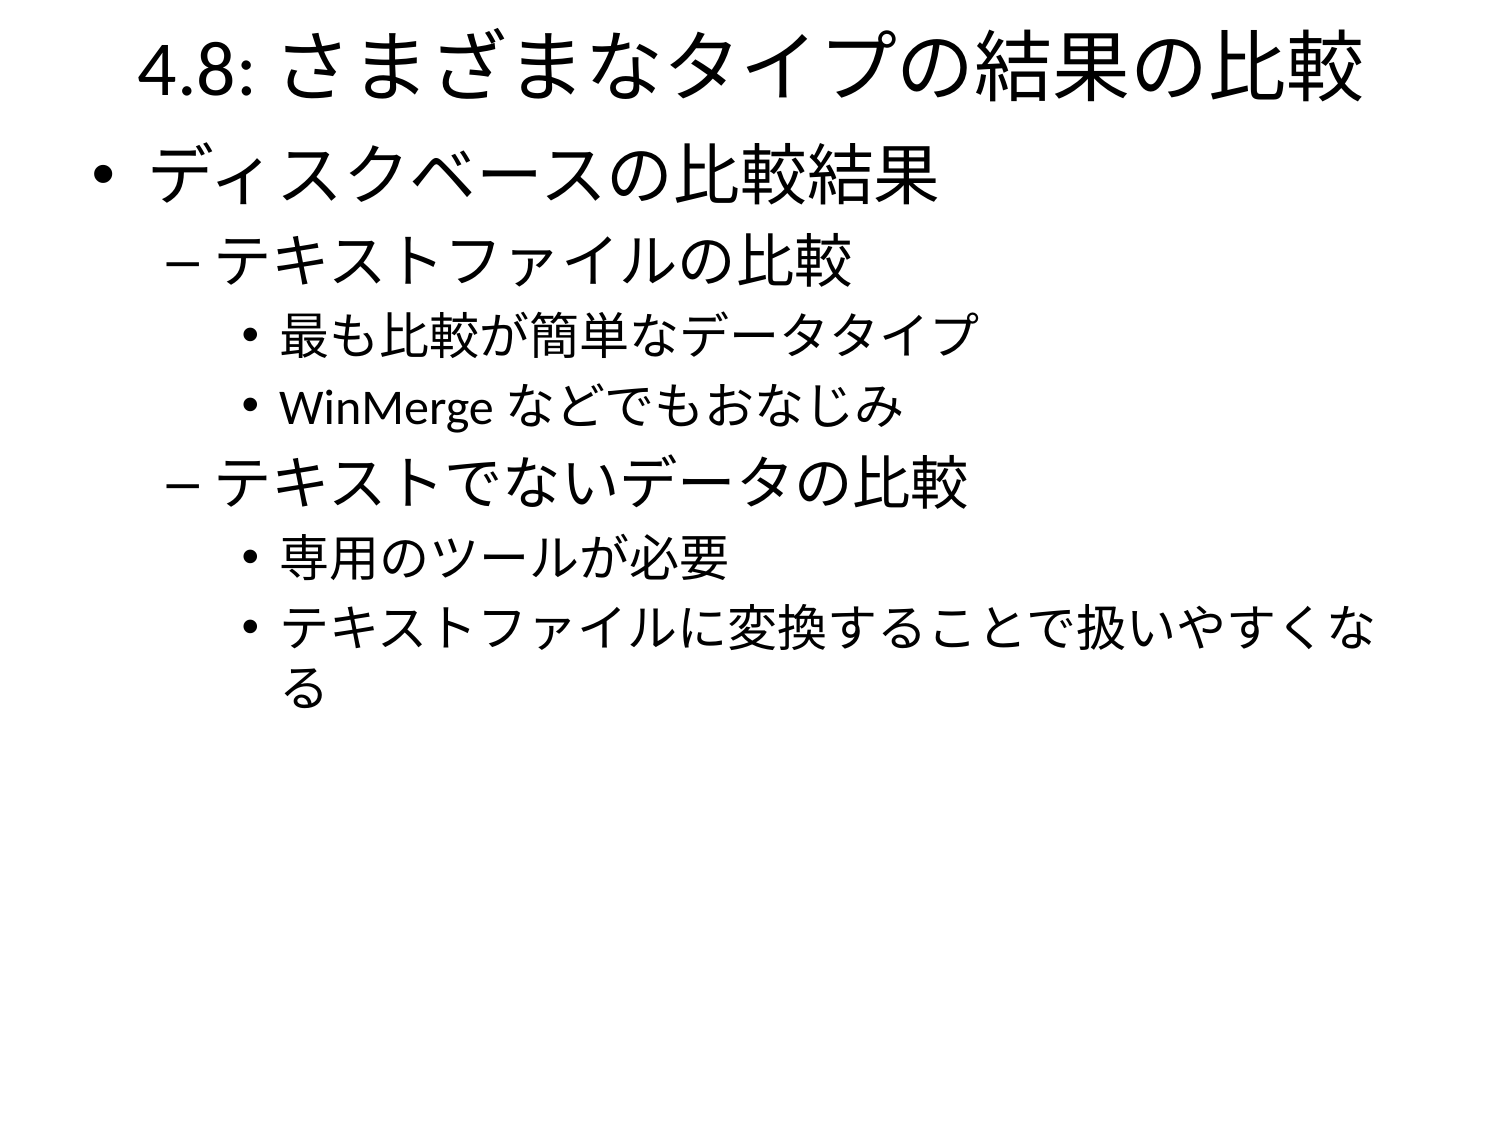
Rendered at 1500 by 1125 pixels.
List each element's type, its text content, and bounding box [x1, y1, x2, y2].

list ディスクベースの比較結果 テキストファイルの比較 最も比較が簡単なデータタイプ WinMergeなどでもおなじみ テキストでないデータの比較 専用のツールが必要 テキストファイルに変換することで扱いやすくなる [76, 128, 1427, 946]
text_box 4.8:さまざまなタイプの結果の比較 [76, 0, 1427, 128]
